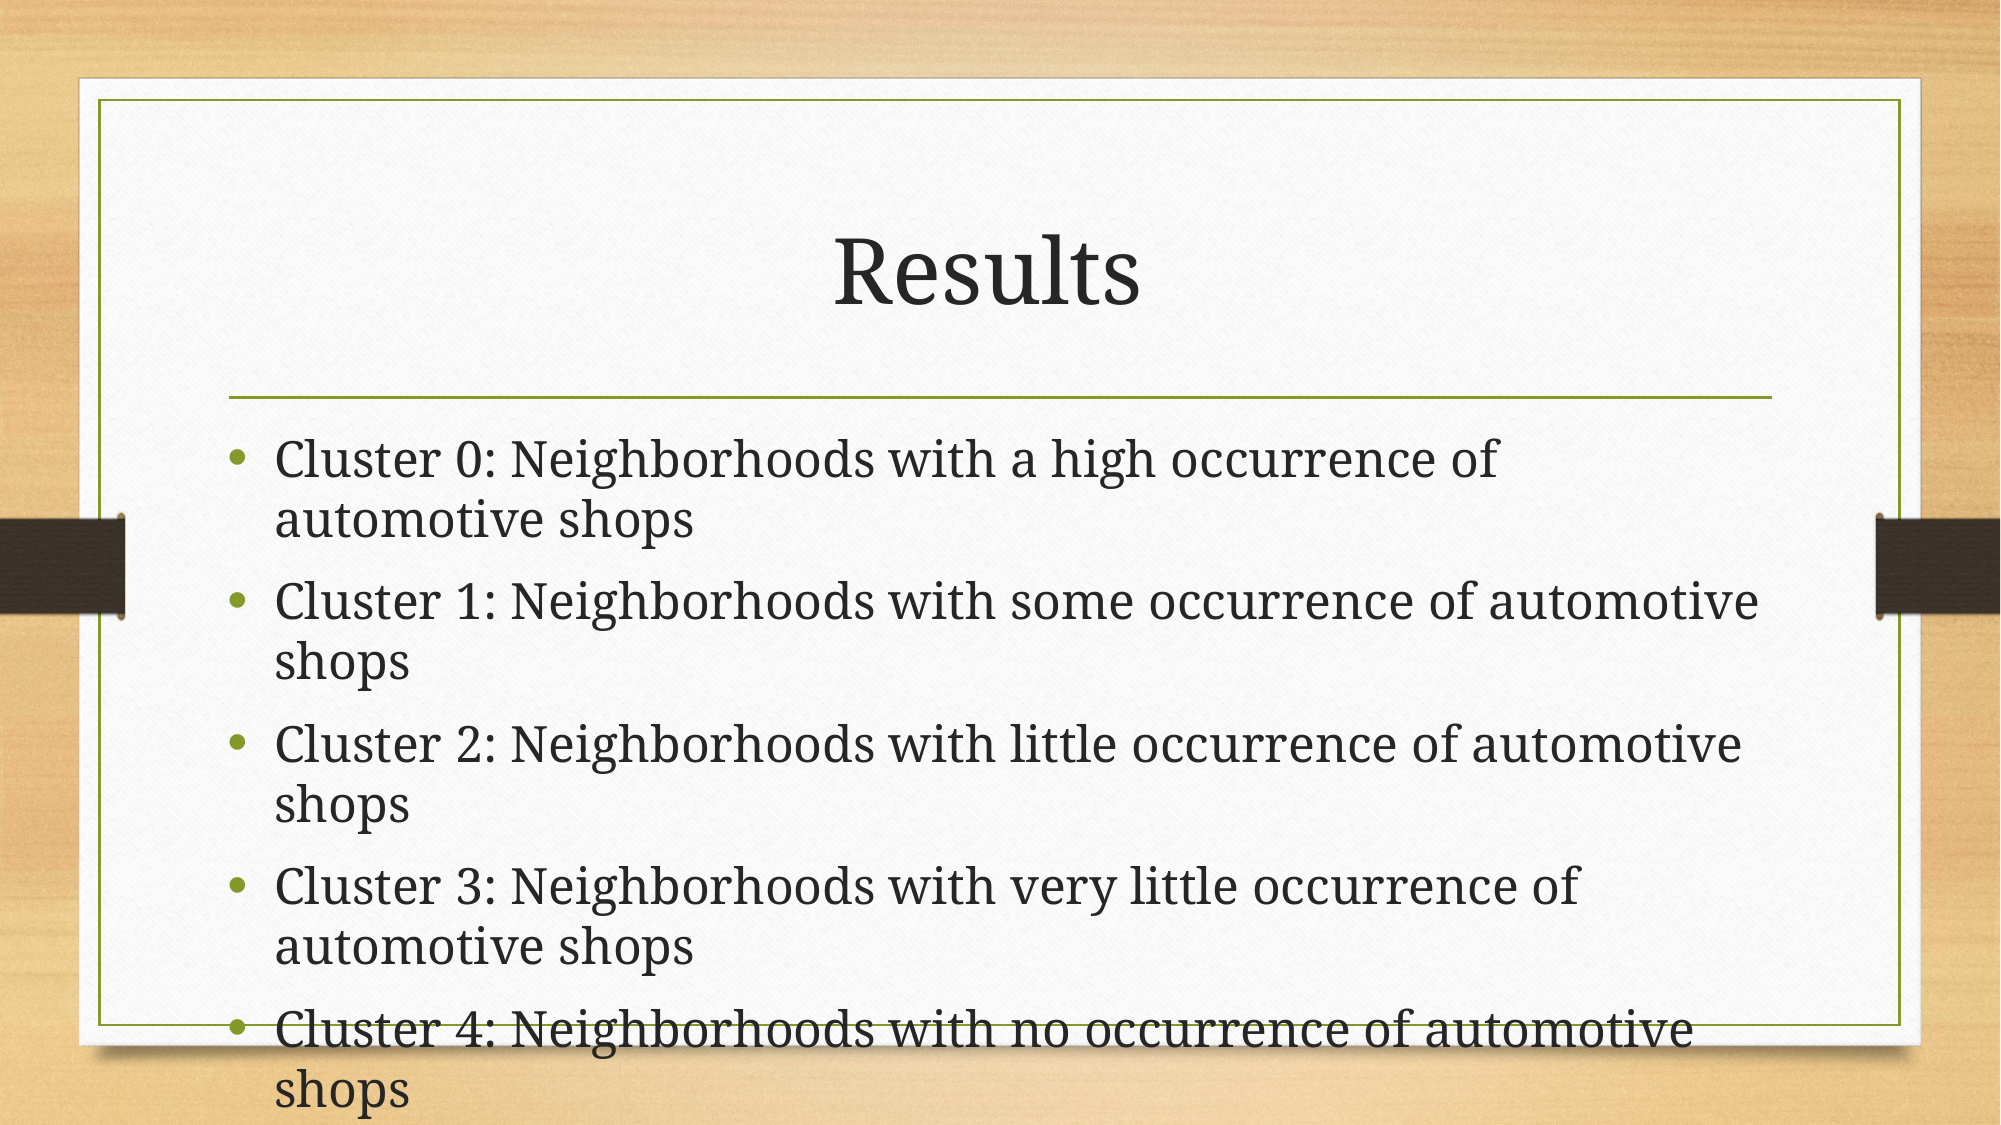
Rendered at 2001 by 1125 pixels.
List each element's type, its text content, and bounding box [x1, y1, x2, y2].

list Cluster 0: Neighborhoods with a high occurrence of automotive shops Cluster 1: Neighborhoods with some occurrence of automotive shops Cluster 2: Neighborhoods with little occurrence of automotive shops Cluster 3: Neighborhoods with very little occurrence of automotive shops Cluster 4: Neighborhoods with no occurrence of automotive shops [212, 419, 1788, 964]
picture [0, 0, 2001, 1125]
title Results [212, 161, 1788, 375]
